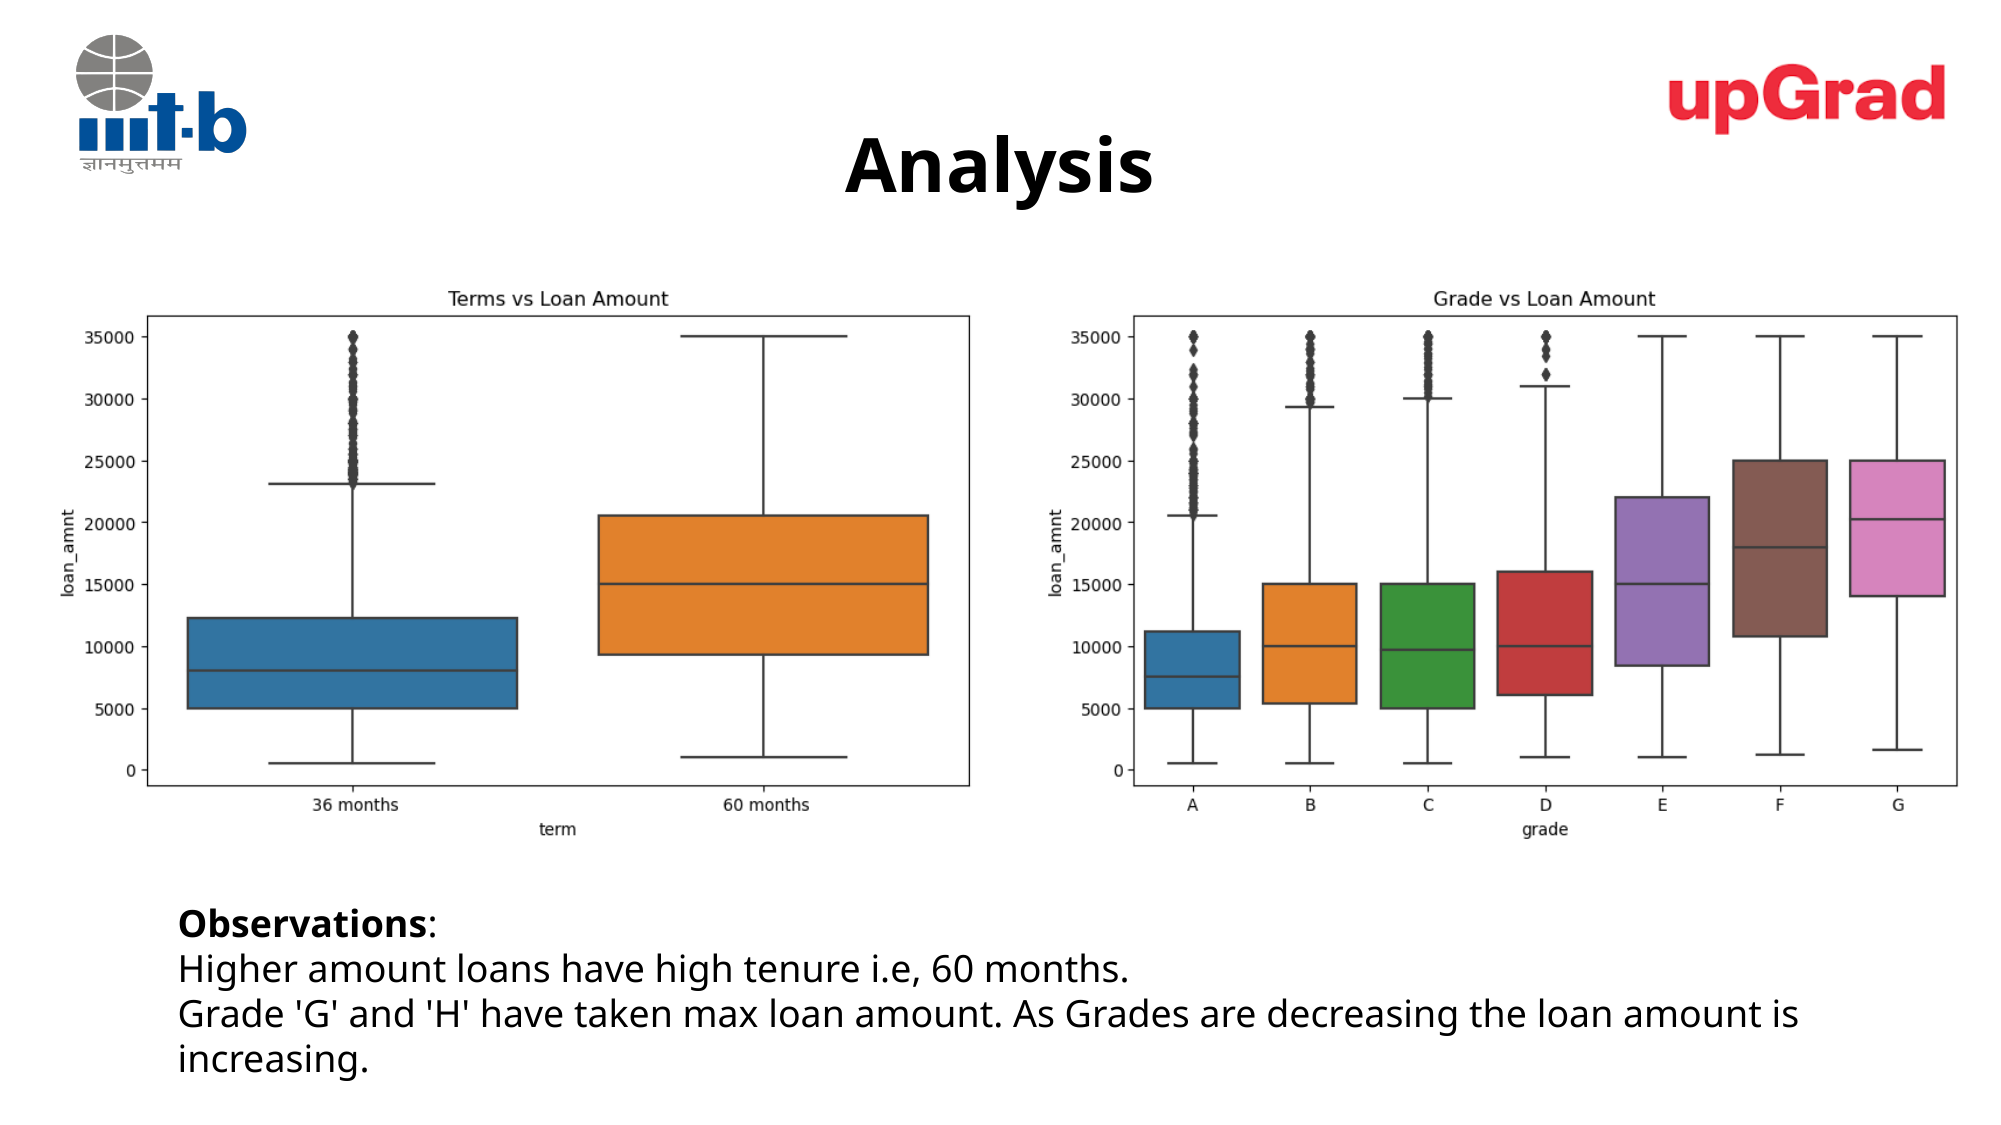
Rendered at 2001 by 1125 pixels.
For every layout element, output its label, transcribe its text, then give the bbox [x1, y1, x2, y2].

picture [49, 279, 1967, 850]
picture [1663, 19, 1951, 173]
picture [49, 14, 278, 201]
text_box Observations: Higher amount loans have high tenure i.e, 60 months. Grade 'G' and 'H' have taken max loan amount. As Grades are decreasing the loan amount is increasing. [162, 892, 1888, 1088]
title Analysis [137, 59, 1863, 278]
